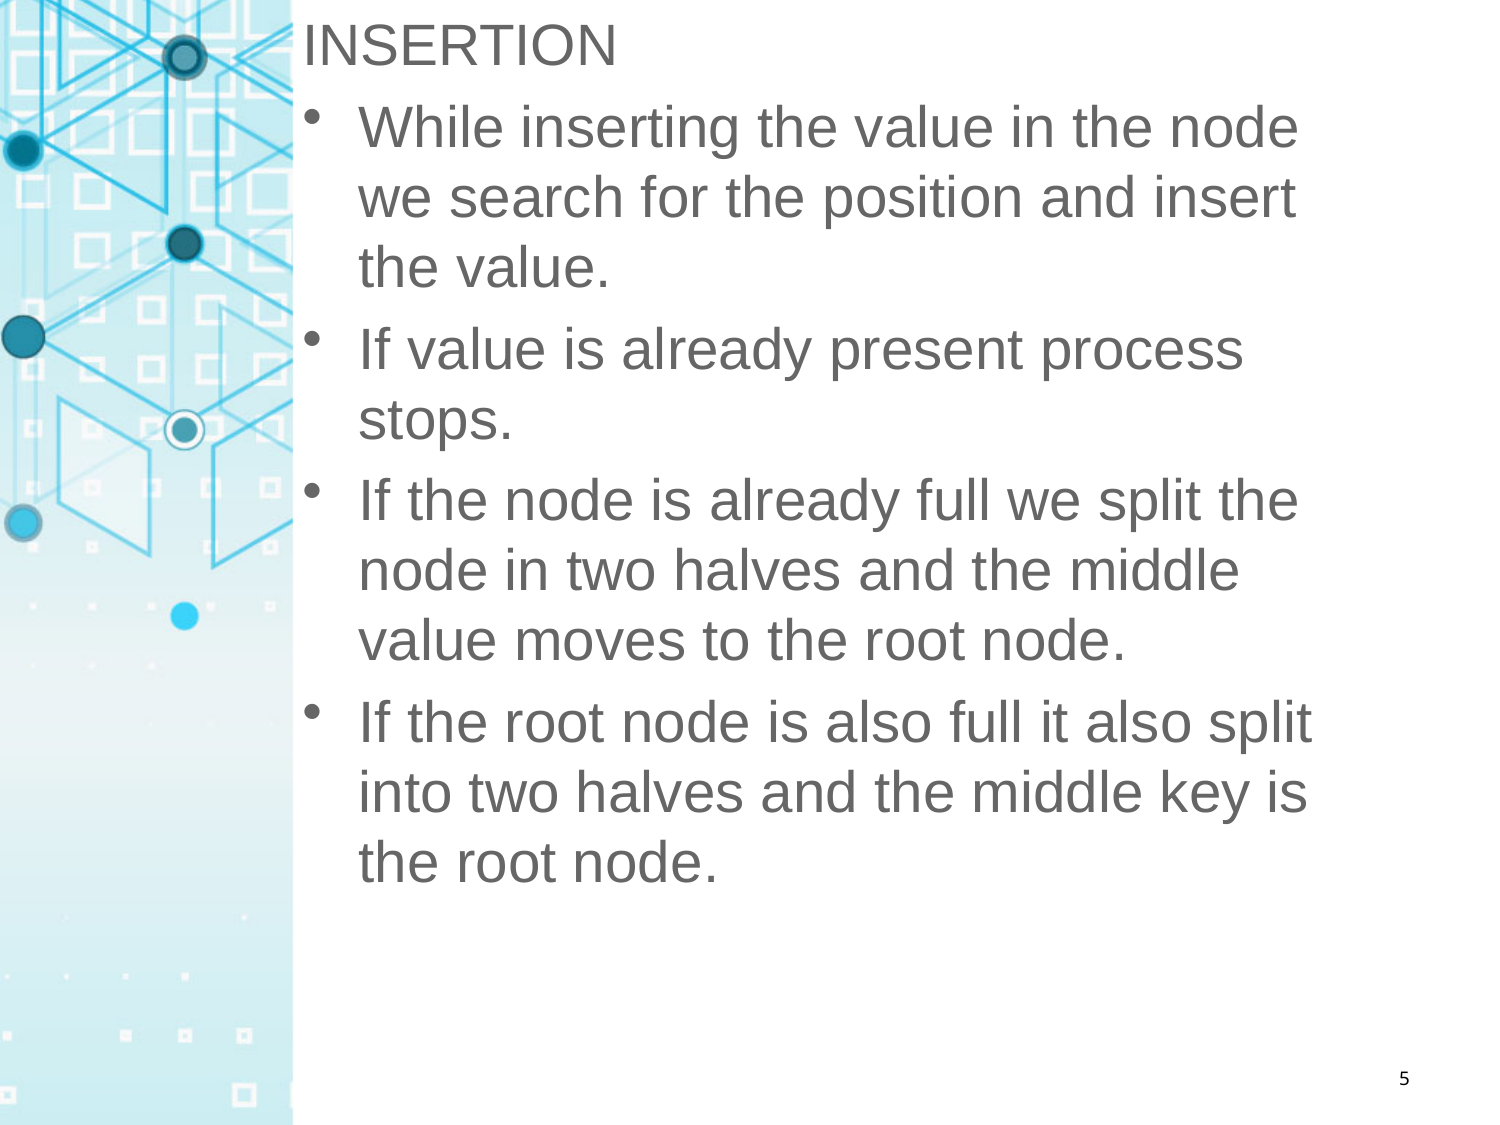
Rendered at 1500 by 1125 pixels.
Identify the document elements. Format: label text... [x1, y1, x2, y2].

picture [0, 0, 1500, 1125]
slide_number 5 [1074, 1058, 1425, 1103]
list INSERTION While inserting the value in the node we search for the position and insert the value. If value is already present process stops. If the node is already full we split the node in two halves and the middle value moves to the root node. If the root node is also full it also split into two halves and the middle key is the root node. [287, 0, 1400, 500]
